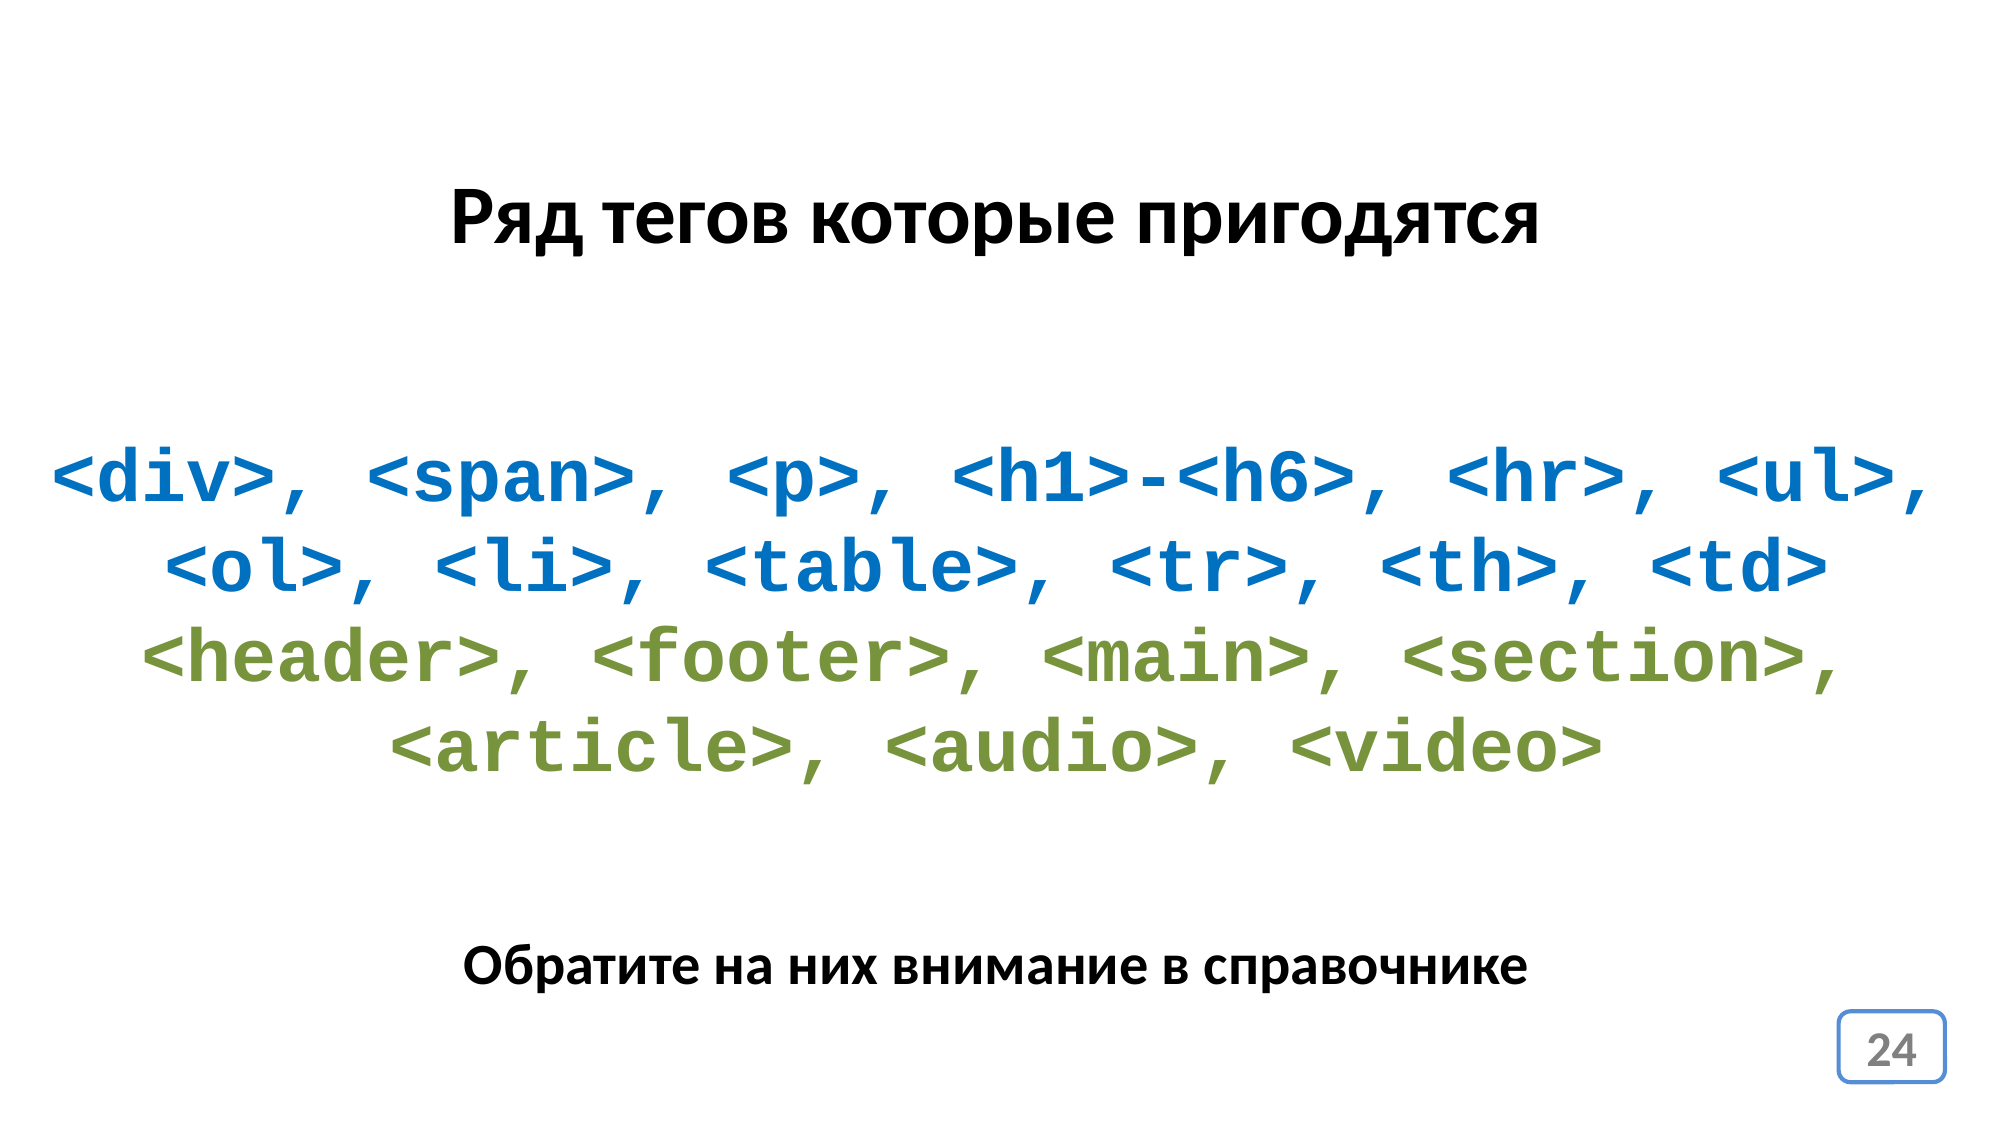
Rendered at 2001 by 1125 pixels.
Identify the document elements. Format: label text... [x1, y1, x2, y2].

text_box Обратите на них внимание в справочнике [0, 911, 1999, 1010]
text_box Ряд тегов которые пригодятся [0, 115, 1997, 304]
text_box <div>, <span>, <p>, <h1>-<h6>, <hr>, <ul>, <ol>, <li>, <table>, <tr>, <th>, <td> <header>, <footer>, <main>, <section>, <article>, <audio>, <video> [0, 419, 1997, 795]
text_box 24 [1836, 1010, 1948, 1085]
